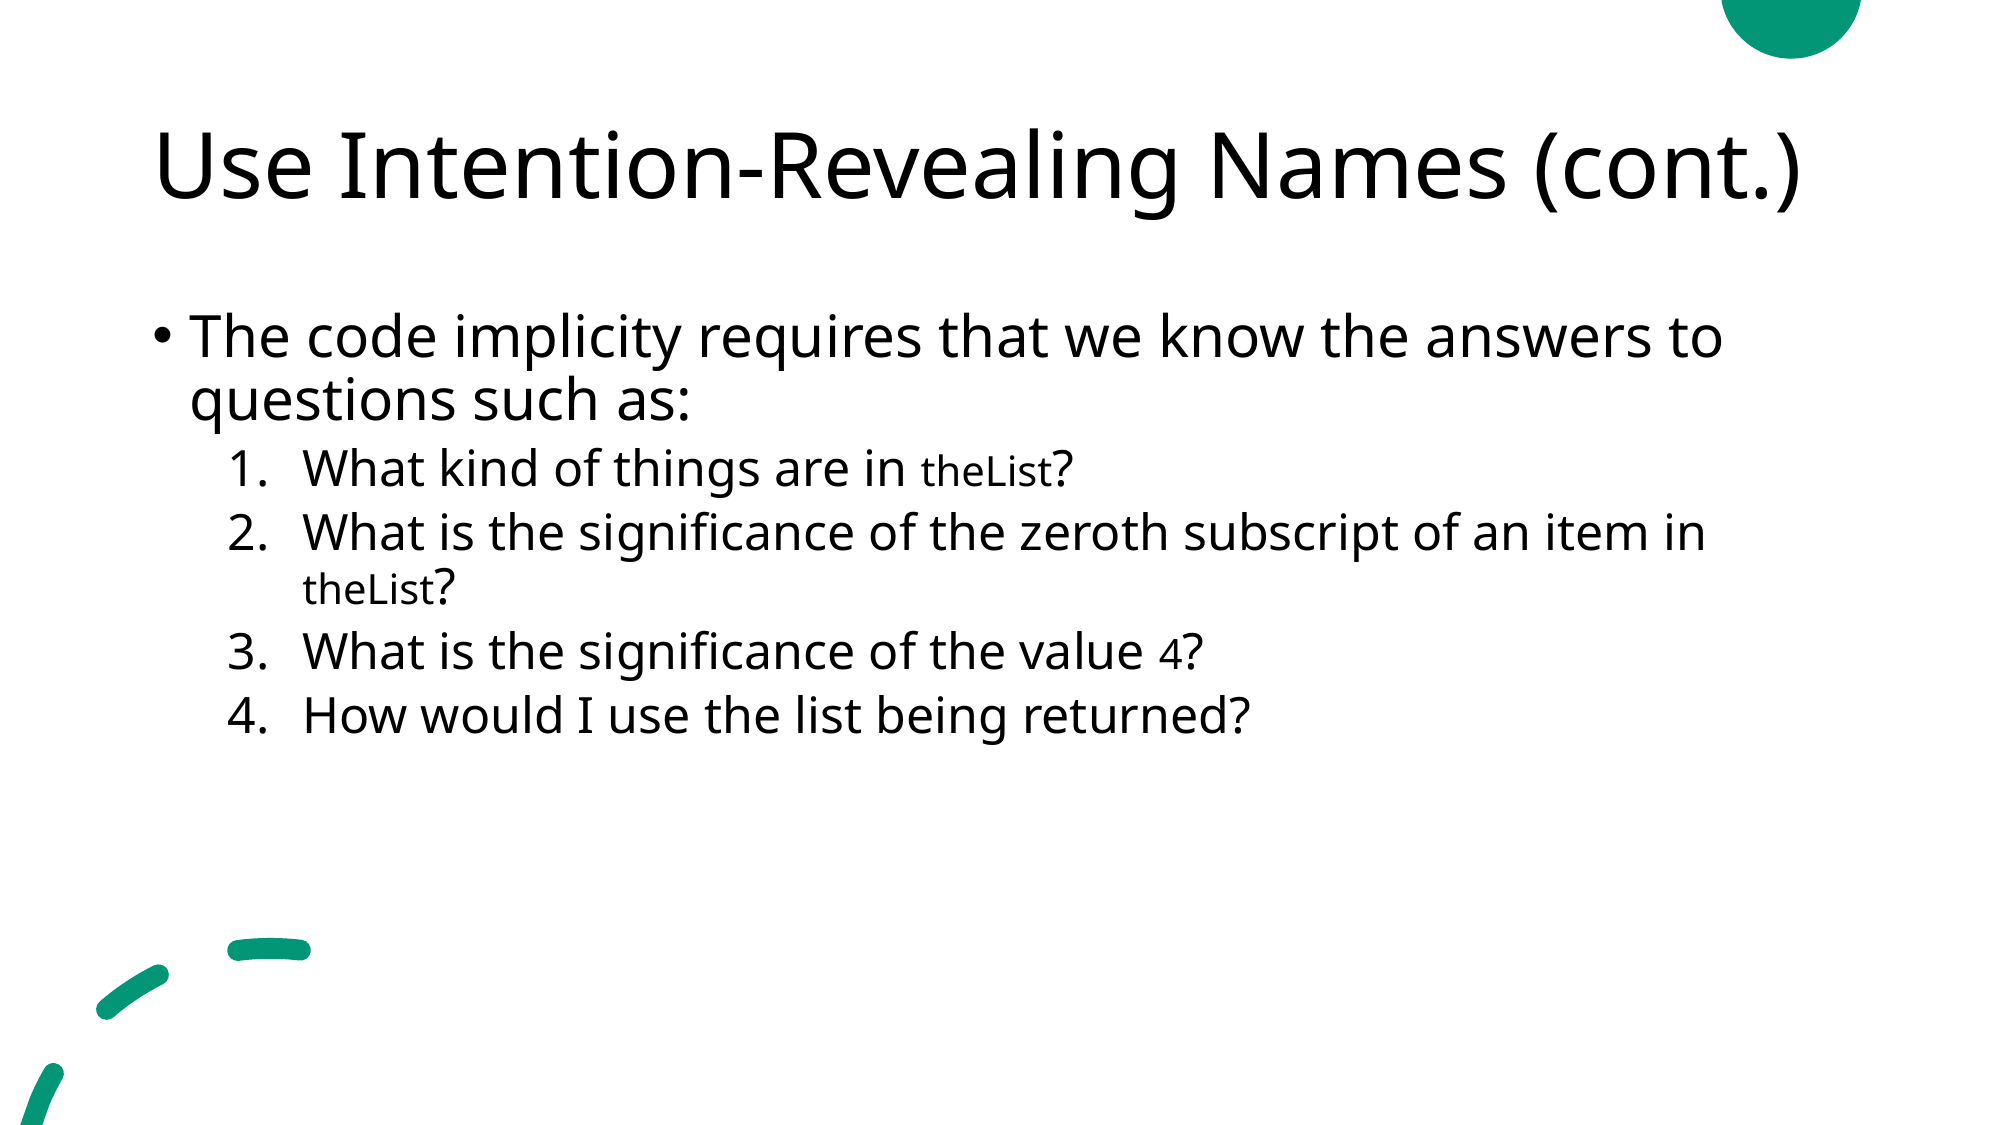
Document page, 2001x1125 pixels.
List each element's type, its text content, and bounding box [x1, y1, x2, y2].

title Use Intention-Revealing Names (cont.) [137, 59, 1863, 278]
list The code implicity requires that we know the answers to questions such as: What kind of things are in theList? What is the significance of the zeroth subscript of an item in theList? What is the significance of the value 4? How would I use the list being returned? [137, 299, 1863, 933]
